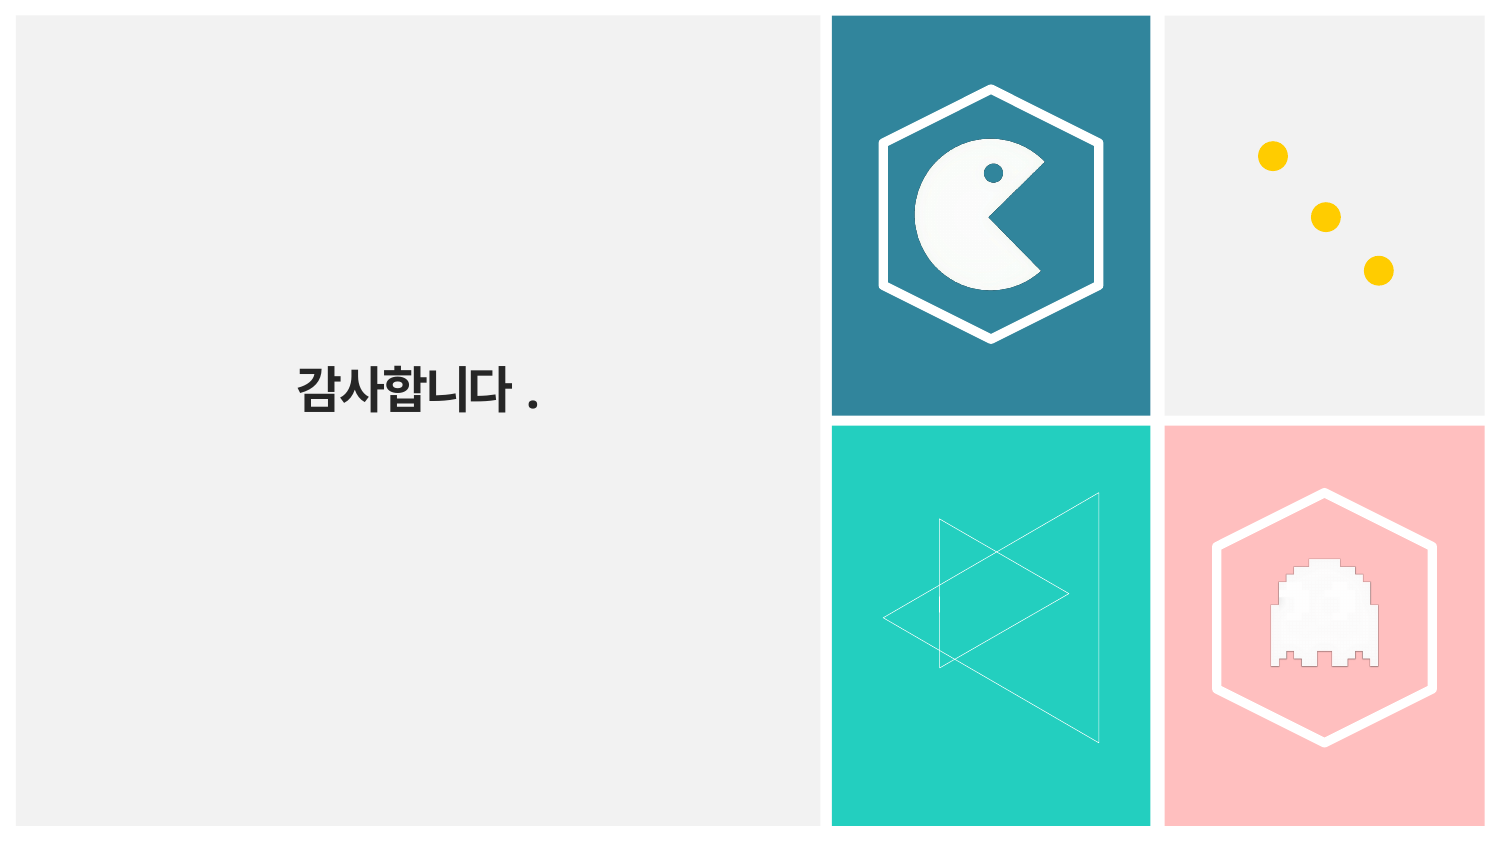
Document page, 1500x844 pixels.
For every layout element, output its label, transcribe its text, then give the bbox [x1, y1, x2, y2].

text_box [1162, 424, 1487, 828]
text_box 감사합니다. [187, 350, 649, 426]
text_box [830, 424, 1152, 828]
picture [1254, 543, 1394, 682]
picture [903, 138, 1056, 291]
text_box [830, 13, 1152, 418]
text_box [1308, 200, 1343, 235]
text_box [14, 13, 823, 828]
text_box [1361, 253, 1396, 288]
text_box [1214, 490, 1435, 745]
text_box [1162, 13, 1487, 418]
text_box [881, 584, 937, 652]
text_box [1255, 139, 1291, 174]
text_box [955, 490, 1101, 745]
text_box [937, 516, 1072, 670]
text_box [881, 87, 1101, 342]
